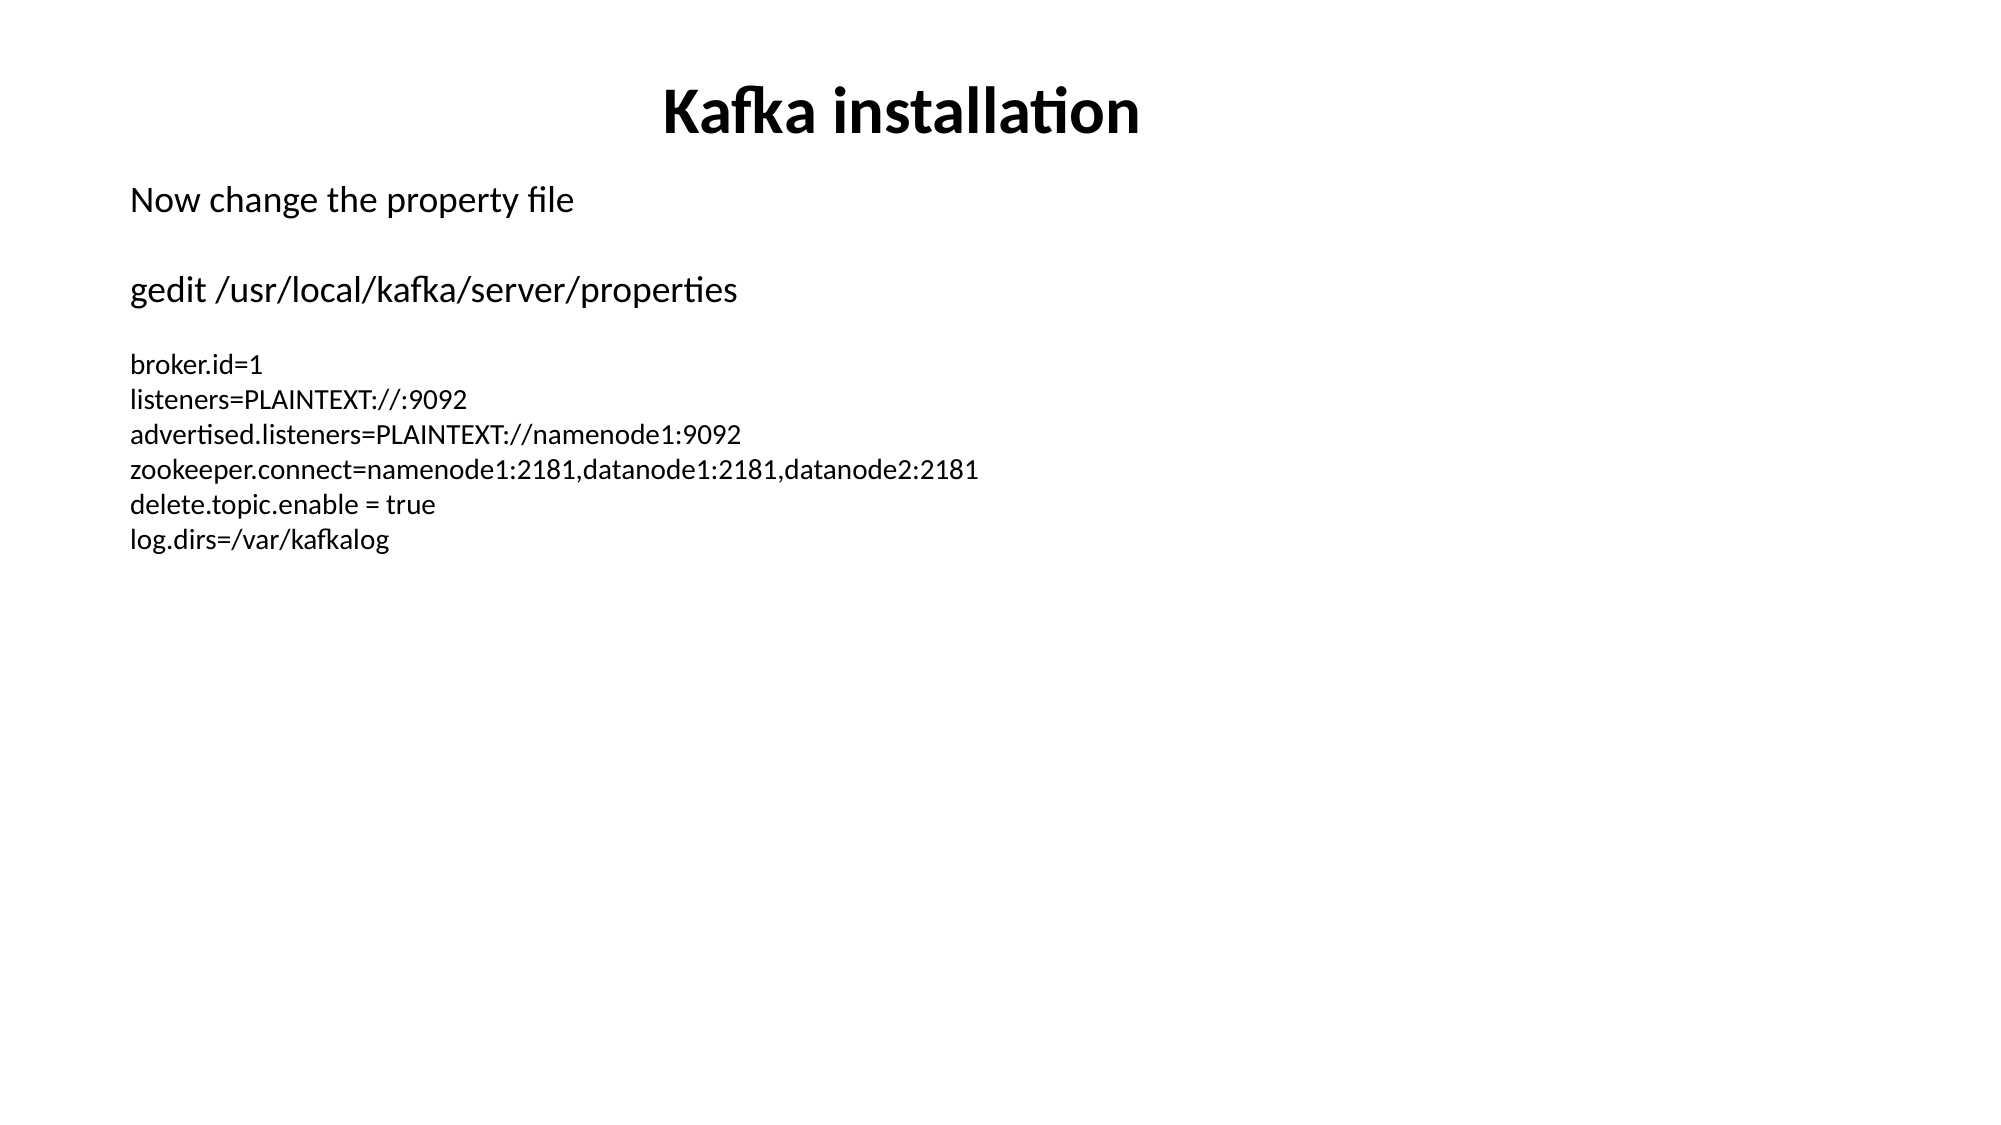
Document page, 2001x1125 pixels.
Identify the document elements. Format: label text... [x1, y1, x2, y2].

text_box Now change the property file gedit /usr/local/kafka/server/properties broker.id=1 listeners=PLAINTEXT://:9092 advertised.listeners=PLAINTEXT://namenode1:9092 zookeeper.connect=namenode1:2181,datanode1:2181,datanode2:2181 delete.topic.enable = true log.dirs=/var/kafkalog [115, 168, 1702, 823]
text_box Kafka installation [648, 59, 1275, 155]
